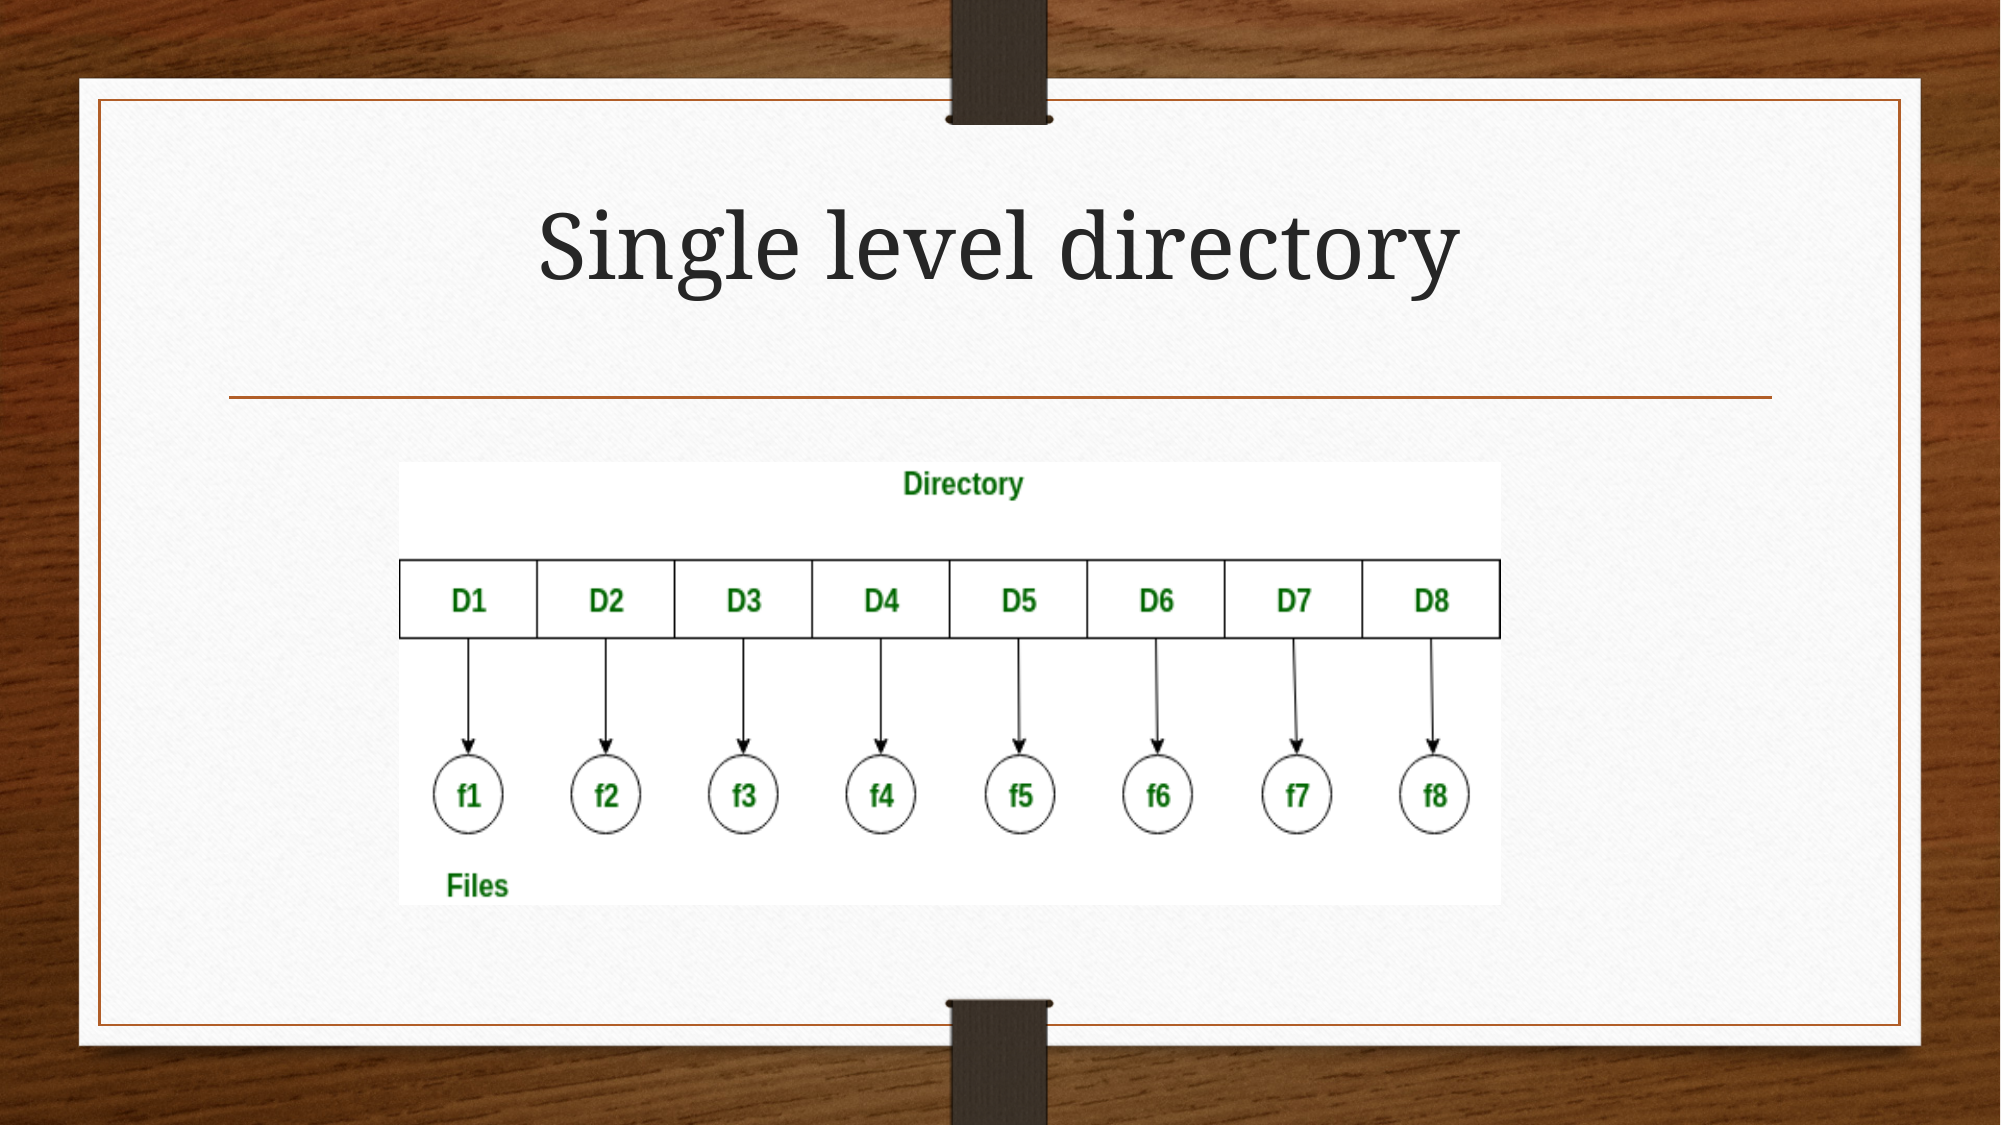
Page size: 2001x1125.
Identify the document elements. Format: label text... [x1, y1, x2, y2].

picture [101, 0, 2001, 1125]
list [399, 462, 1501, 905]
title Single level directory [212, 161, 1788, 324]
picture [0, 0, 948, 1125]
